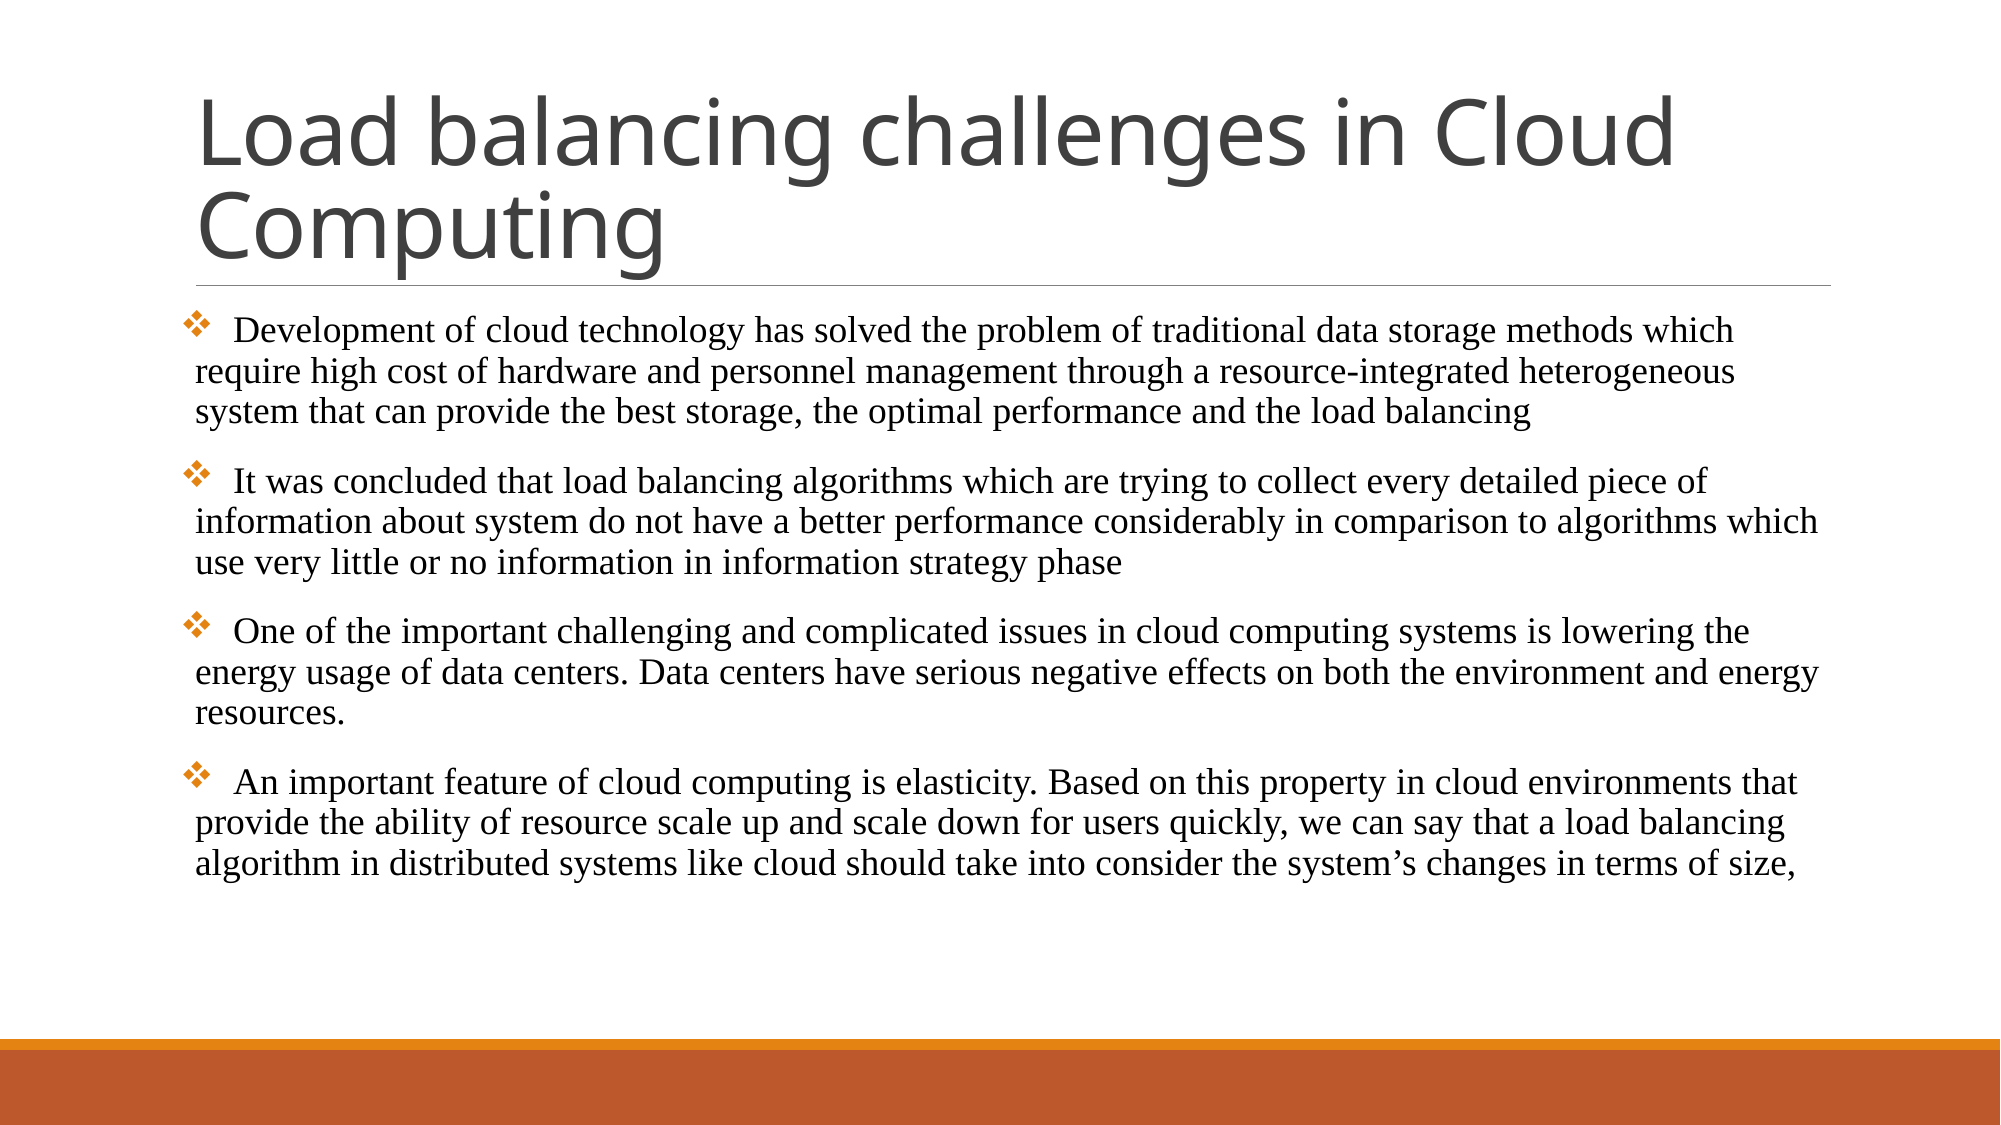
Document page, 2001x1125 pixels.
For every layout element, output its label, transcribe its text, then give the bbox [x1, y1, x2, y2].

list Development of cloud technology has solved the problem of traditional data storage methods which require high cost of hardware and personnel management through a resource-integrated heterogeneous system that can provide the best storage, the optimal performance and the load balancing It was concluded that load balancing algorithms which are trying to collect every detailed piece of information about system do not have a better performance considerably in comparison to algorithms which use very little or no information in information strategy phase One of the important challenging and complicated issues in cloud computing systems is lowering the energy usage of data centers. Data centers have serious negative effects on both the environment and energy resources. An important feature of cloud computing is elasticity. Based on this property in cloud environments that provide the ability of resource scale up and scale down for users quickly, we can say that a load balancing algorithm in distributed systems like cloud should take into consider the system’s changes in terms of size, [180, 302, 1830, 963]
title Load balancing challenges in Cloud Computing [180, 47, 1830, 285]
